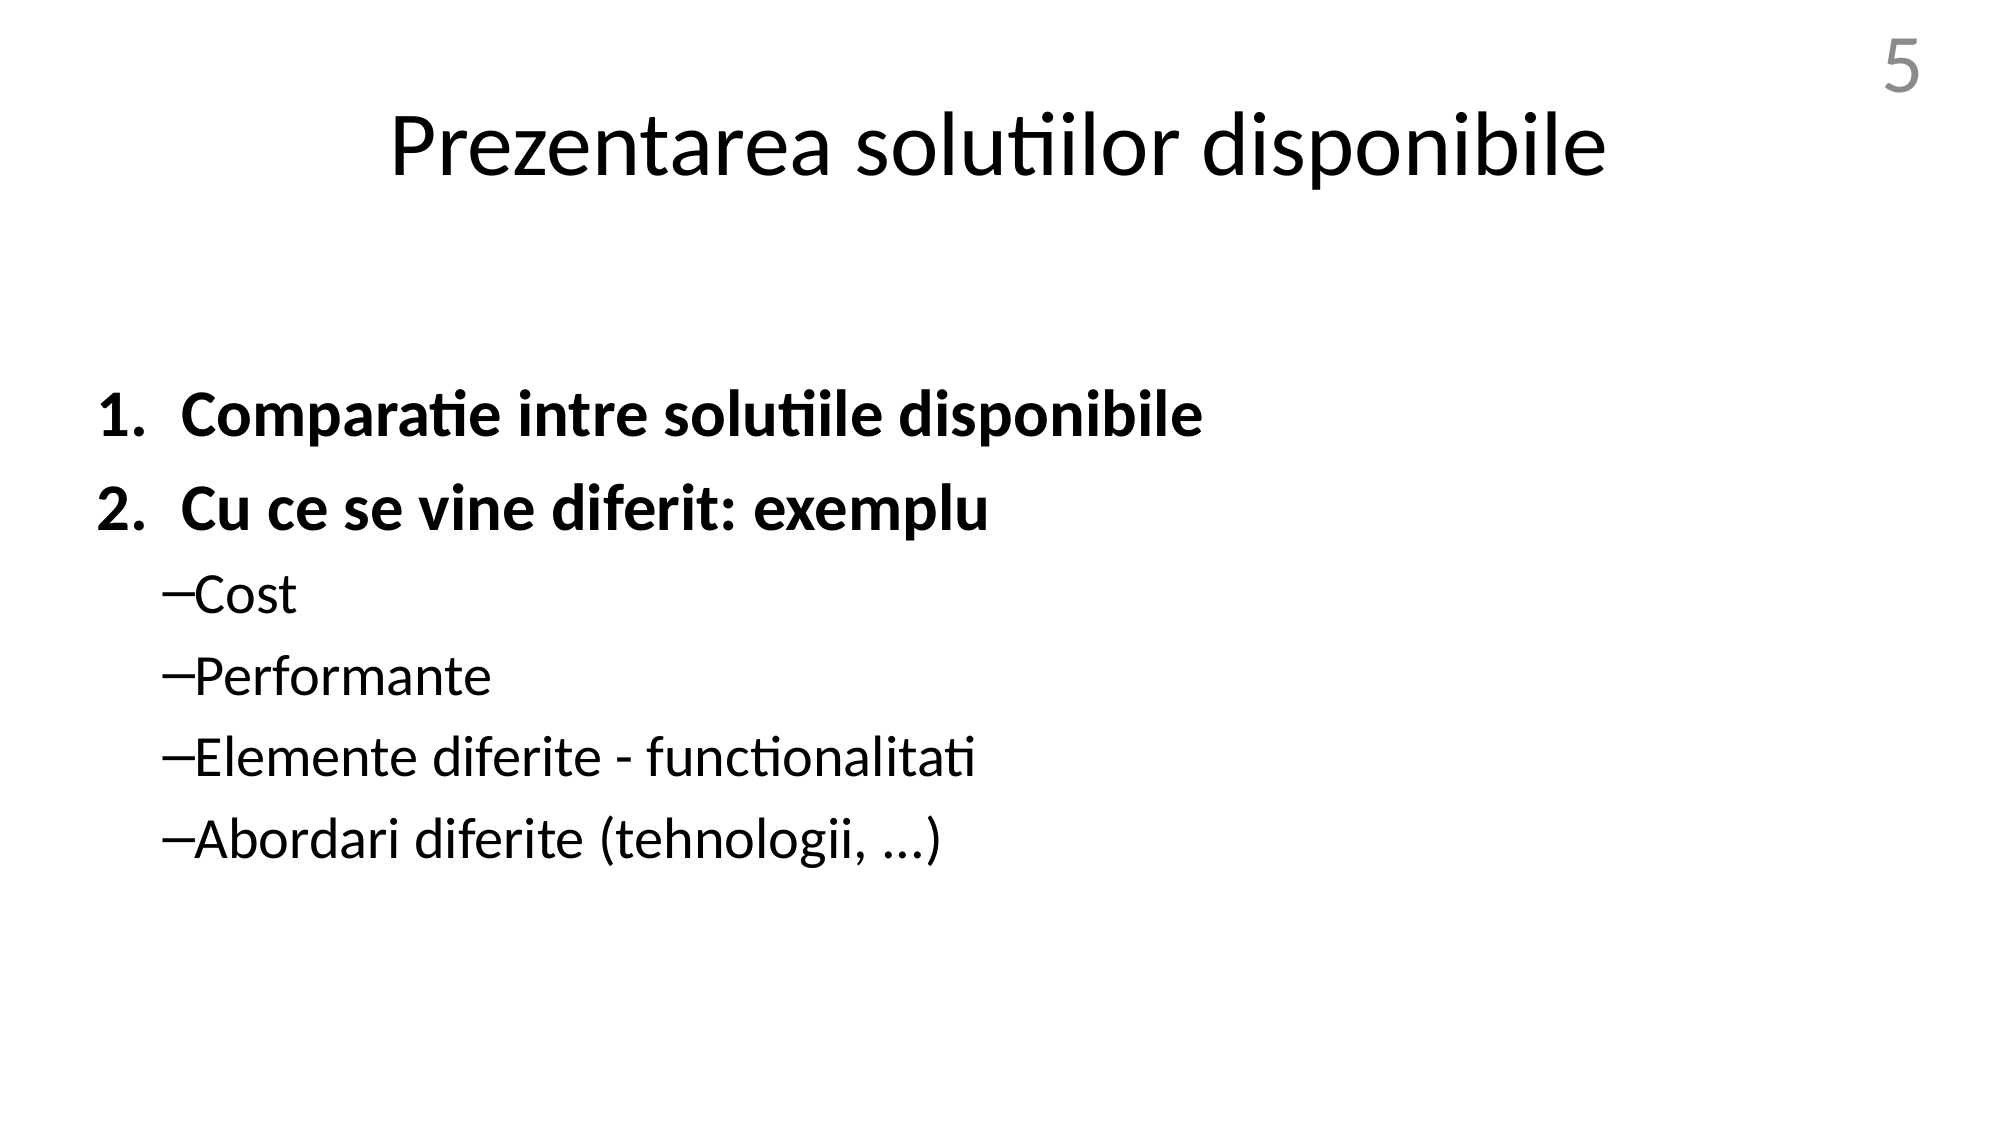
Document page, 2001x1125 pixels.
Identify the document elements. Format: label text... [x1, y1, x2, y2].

list Comparatie intre solutiile disponibile Cu ce se vine diferit: exemplu Cost Performante Elemente diferite - functionalitati Abordari diferite (tehnologii, ...) [63, 362, 1900, 1068]
title Prezentarea solutiilor disponibile [99, 45, 1900, 233]
slide_number 5 [1771, 29, 1939, 90]
